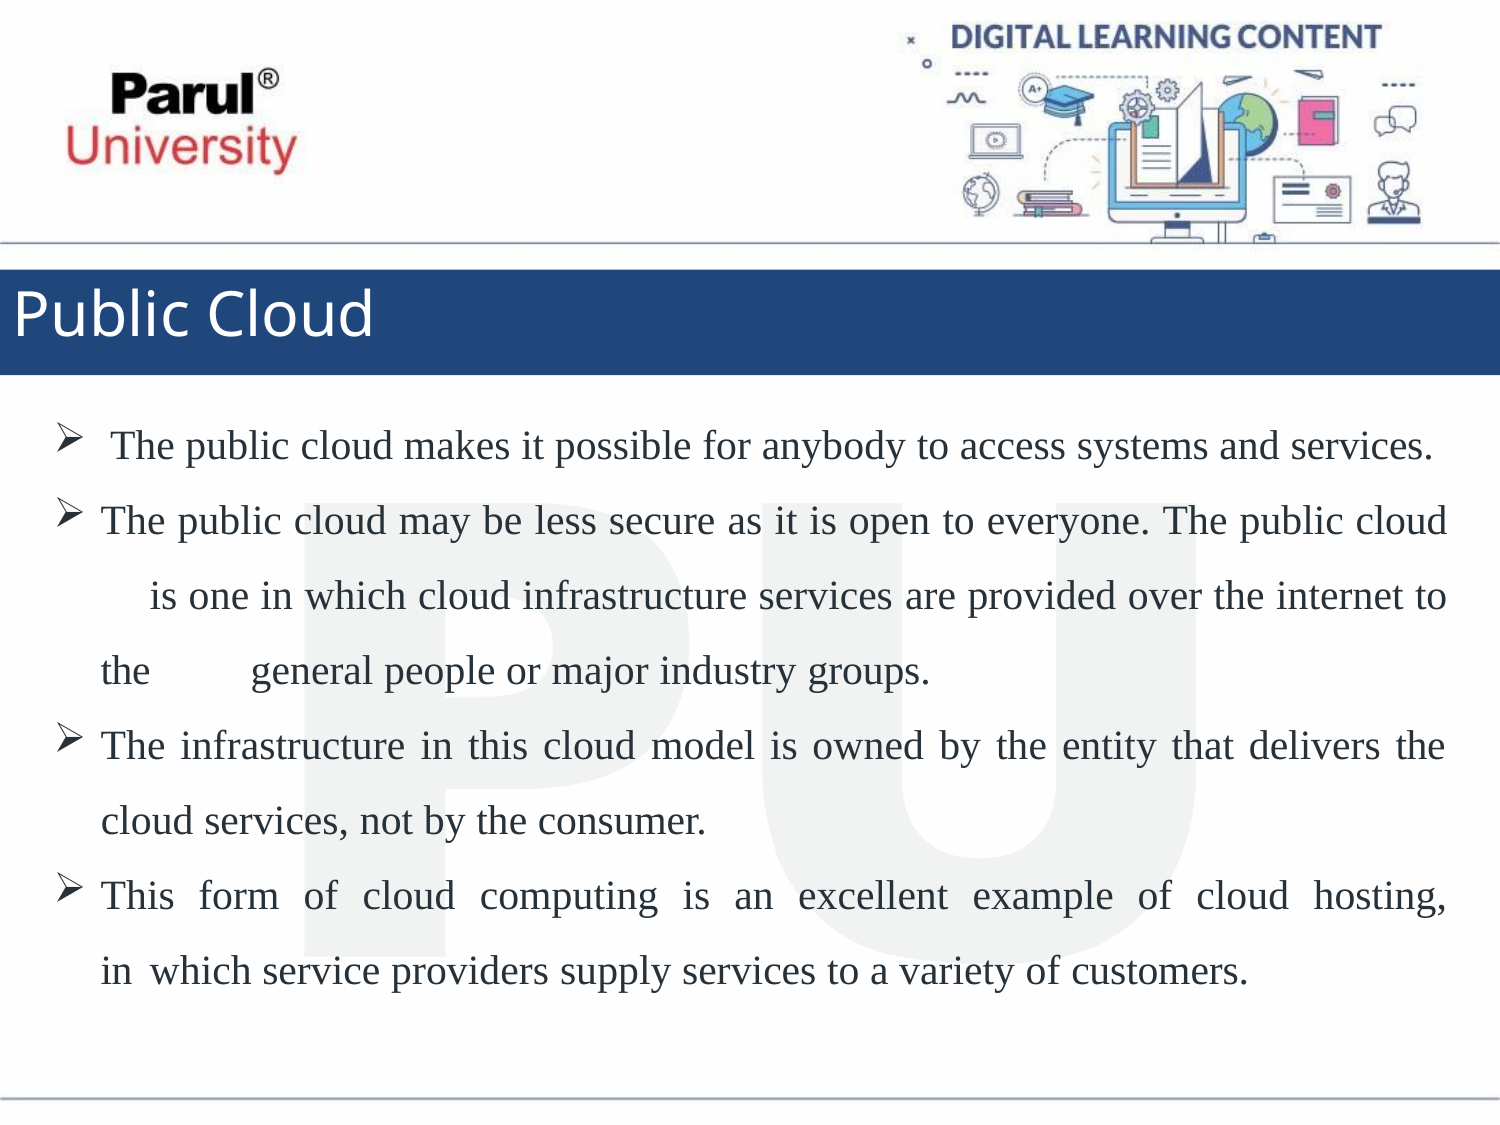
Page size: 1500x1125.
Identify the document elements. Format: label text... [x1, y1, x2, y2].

text_box The public cloud makes it possible for anybody to access systems and services. The public cloud may be less secure as it is open to everyone. The public cloud is one in which cloud infrastructure services are provided over the internet to the general people or major industry groups. The infrastructure in this cloud model is owned by the entity that delivers the cloud services, not by the consumer. This form of cloud computing is an excellent example of cloud hosting, in which service providers supply services to a variety of customers. [51, 390, 1449, 993]
picture [0, 376, 1500, 1125]
picture [0, 0, 1500, 269]
title Public Cloud [10, 272, 1490, 462]
